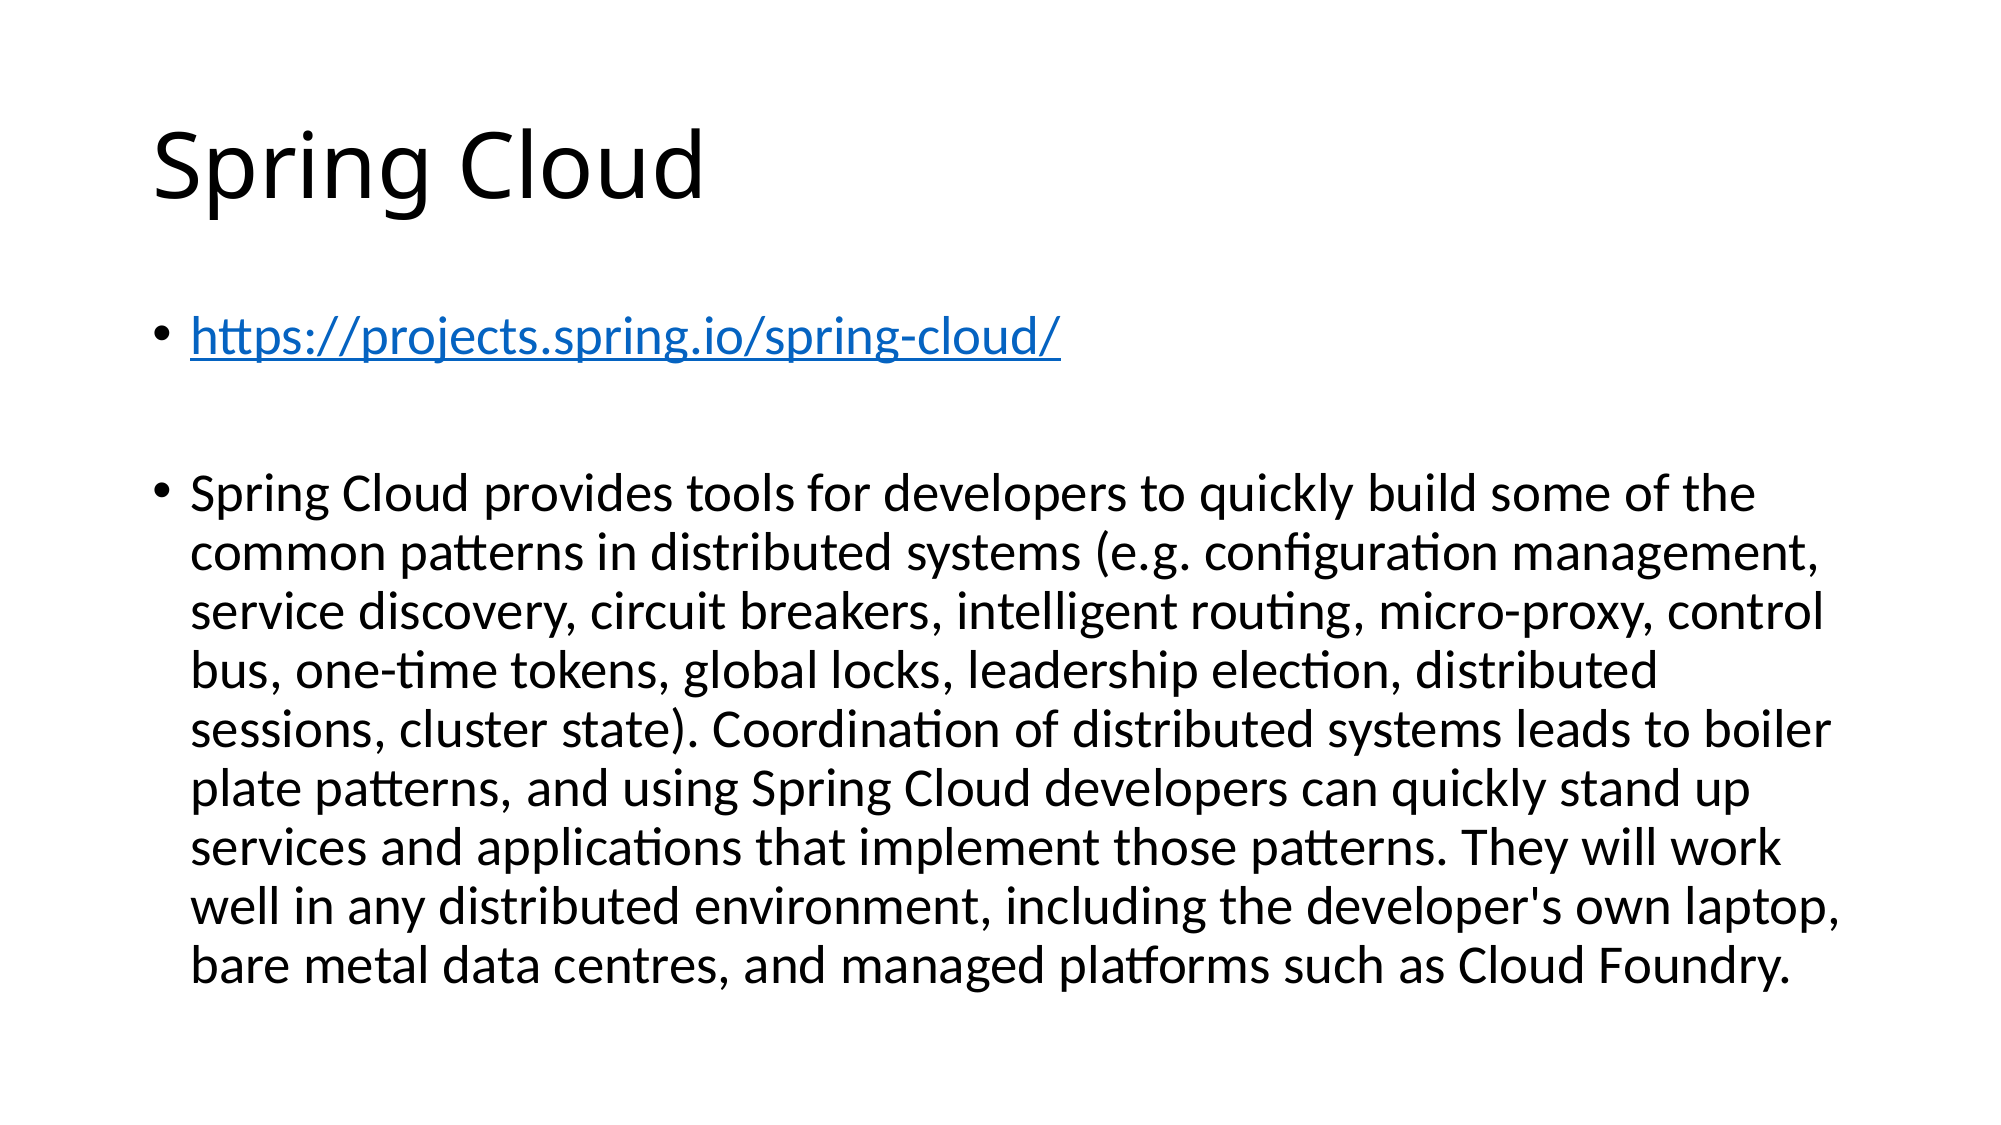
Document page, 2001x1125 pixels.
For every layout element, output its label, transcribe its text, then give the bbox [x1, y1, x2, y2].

title Spring Cloud [137, 59, 1863, 278]
list https://projects.spring.io/spring-cloud/ Spring Cloud provides tools for developers to quickly build some of the common patterns in distributed systems (e.g. configuration management, service discovery, circuit breakers, intelligent routing, micro-proxy, control bus, one-time tokens, global locks, leadership election, distributed sessions, cluster state). Coordination of distributed systems leads to boiler plate patterns, and using Spring Cloud developers can quickly stand up services and applications that implement those patterns. They will work well in any distributed environment, including the developer's own laptop, bare metal data centres, and managed platforms such as Cloud Foundry. [137, 299, 1863, 1014]
